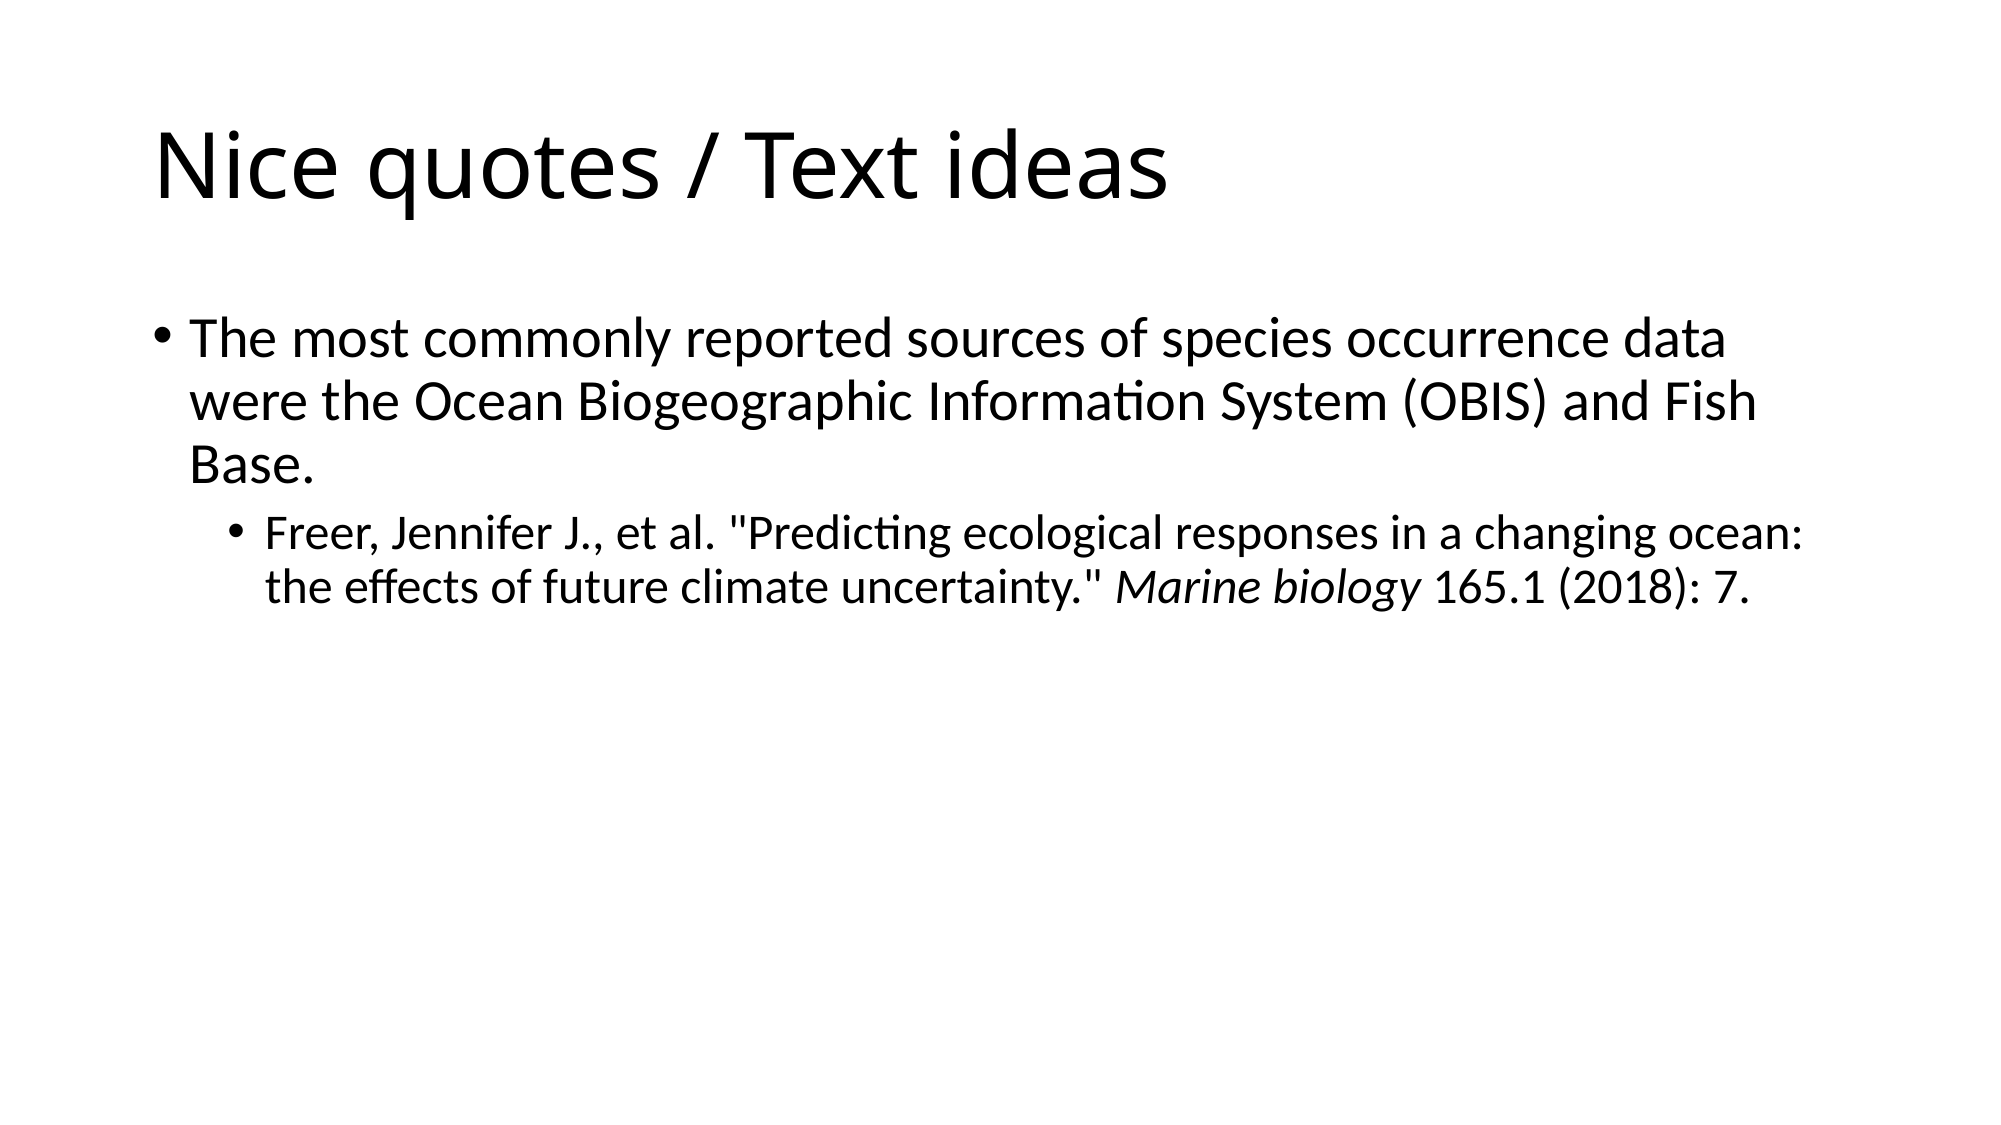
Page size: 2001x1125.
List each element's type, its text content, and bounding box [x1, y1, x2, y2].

list The most commonly reported sources of species occurrence data were the Ocean Biogeographic Information System (OBIS) and Fish Base. Freer, Jennifer J., et al. "Predicting ecological responses in a changing ocean: the effects of future climate uncertainty." Marine biology 165.1 (2018): 7. [137, 299, 1863, 1014]
title Nice quotes / Text ideas [137, 59, 1863, 278]
